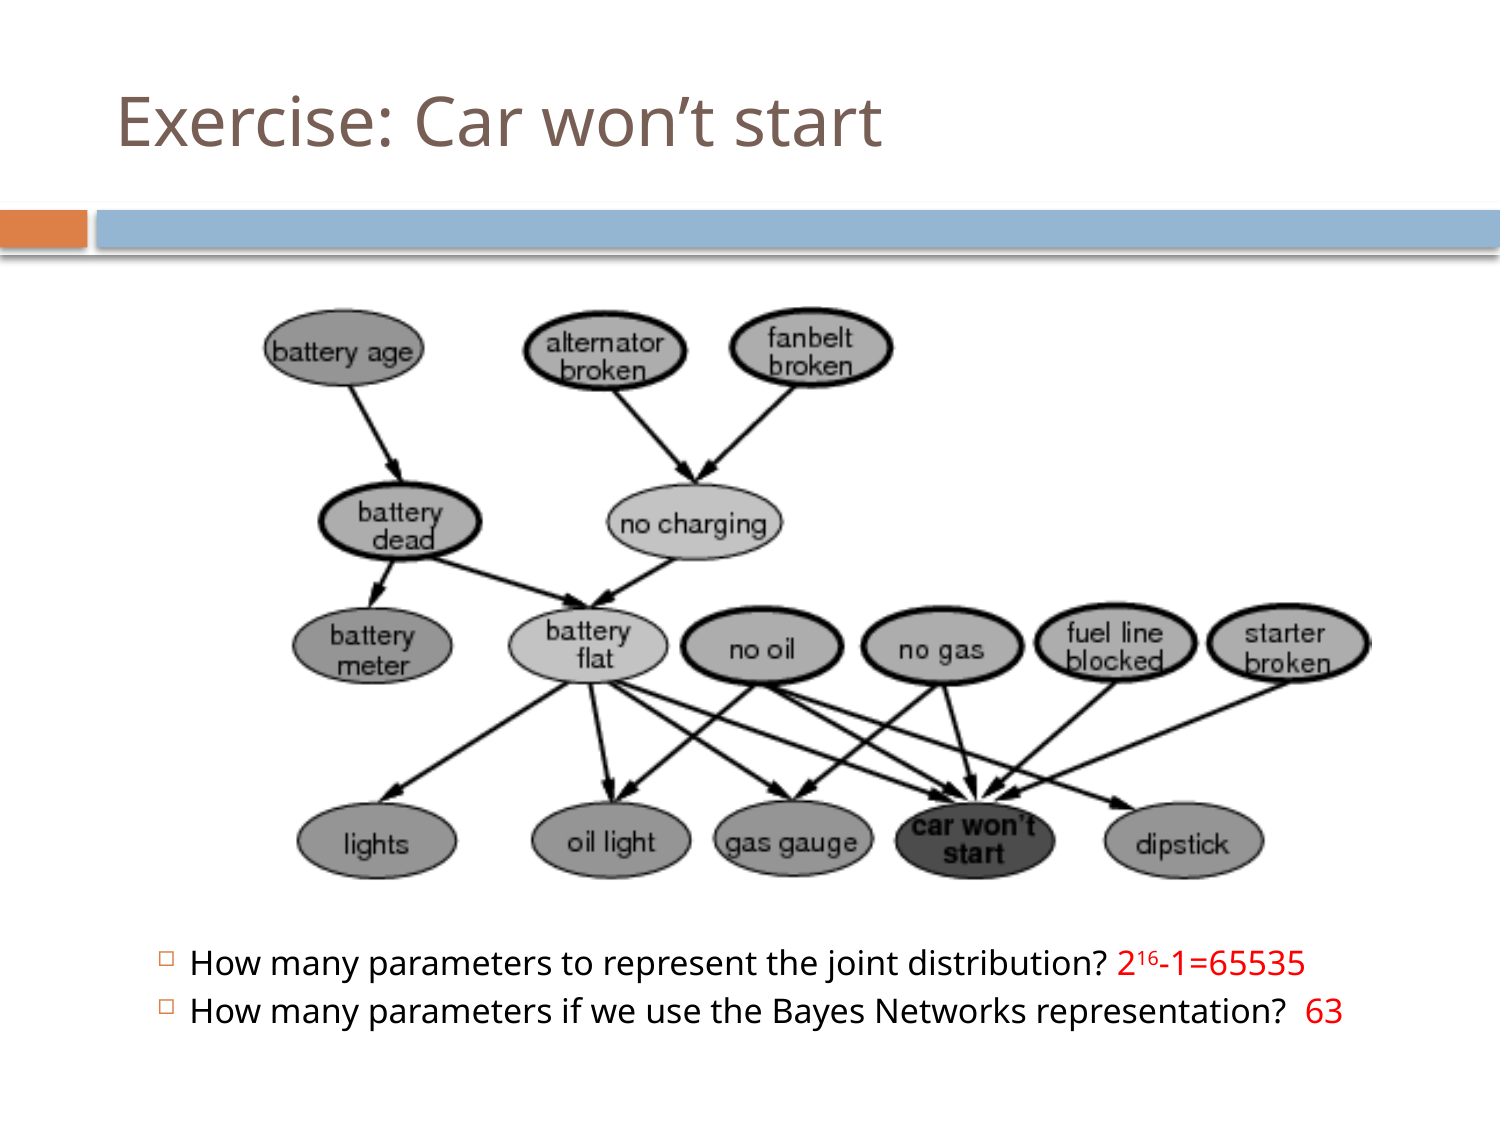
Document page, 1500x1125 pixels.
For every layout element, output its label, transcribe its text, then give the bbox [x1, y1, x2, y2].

list How many parameters to represent the joint distribution? 216-1=65535 How many parameters if we use the Bayes Networks representation? 63 [142, 933, 1471, 1077]
picture [257, 306, 1373, 888]
title Exercise: Car won’t start [100, 37, 1438, 200]
